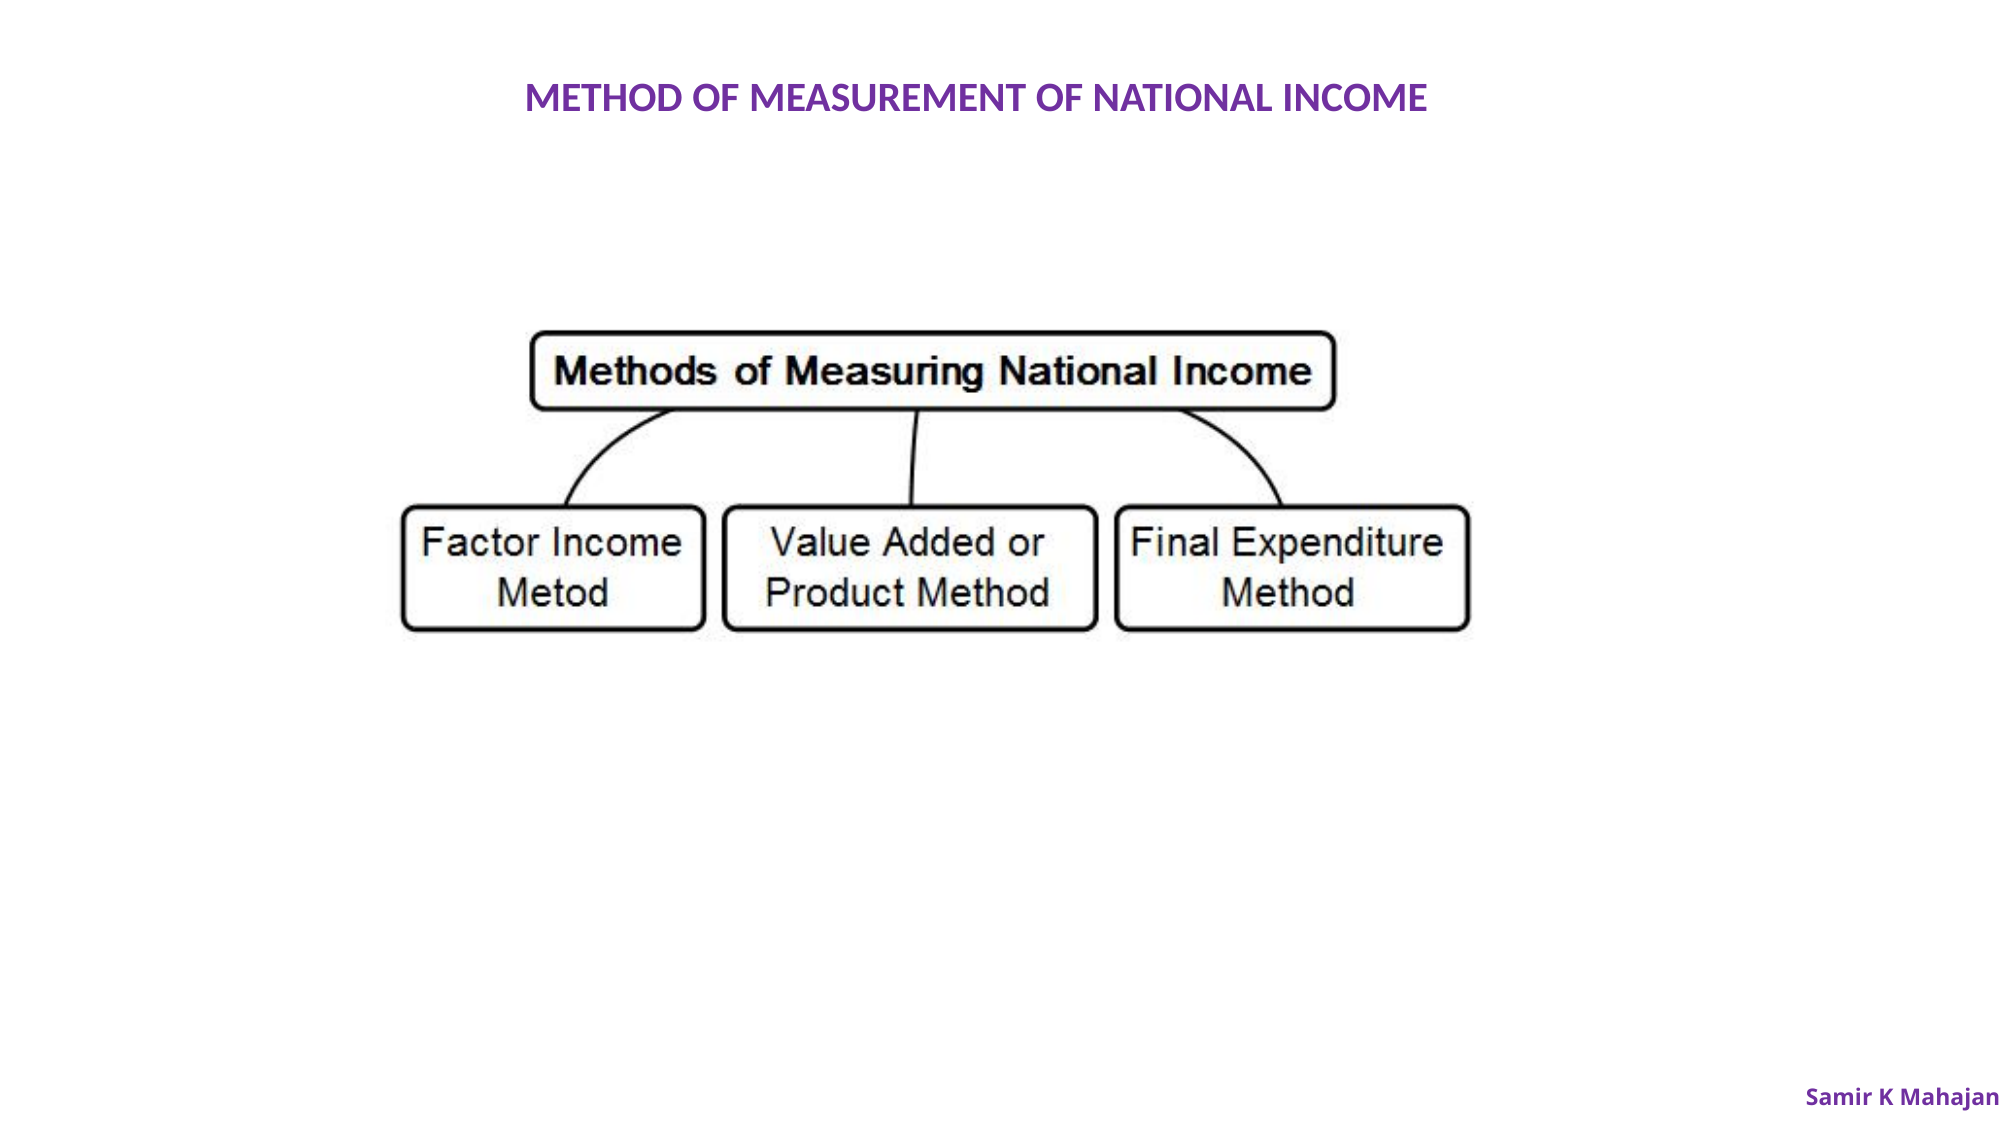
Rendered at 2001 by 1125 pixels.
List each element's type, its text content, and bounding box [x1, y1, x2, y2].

text_box METHOD OF MEASUREMENT OF NATIONAL INCOME [324, 62, 1638, 128]
text_box Samir K Mahajan [1791, 1075, 2000, 1118]
picture [324, 253, 1544, 706]
